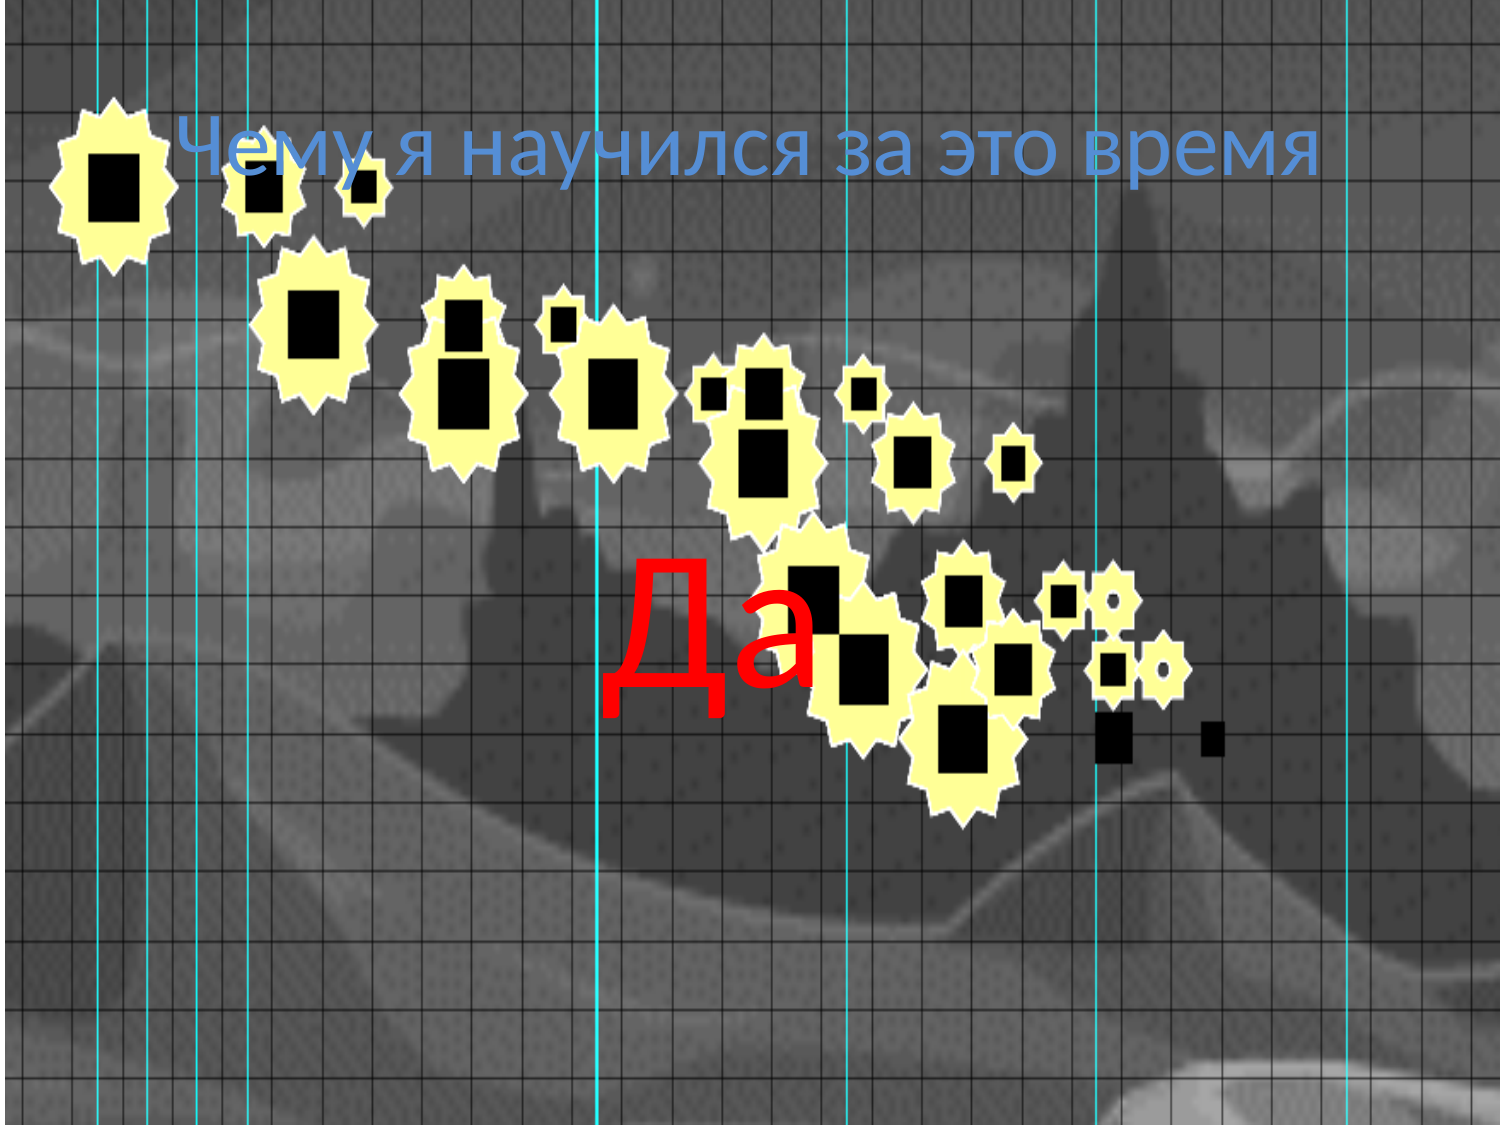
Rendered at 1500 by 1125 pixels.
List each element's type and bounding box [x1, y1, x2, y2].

list [5, 0, 1500, 1125]
